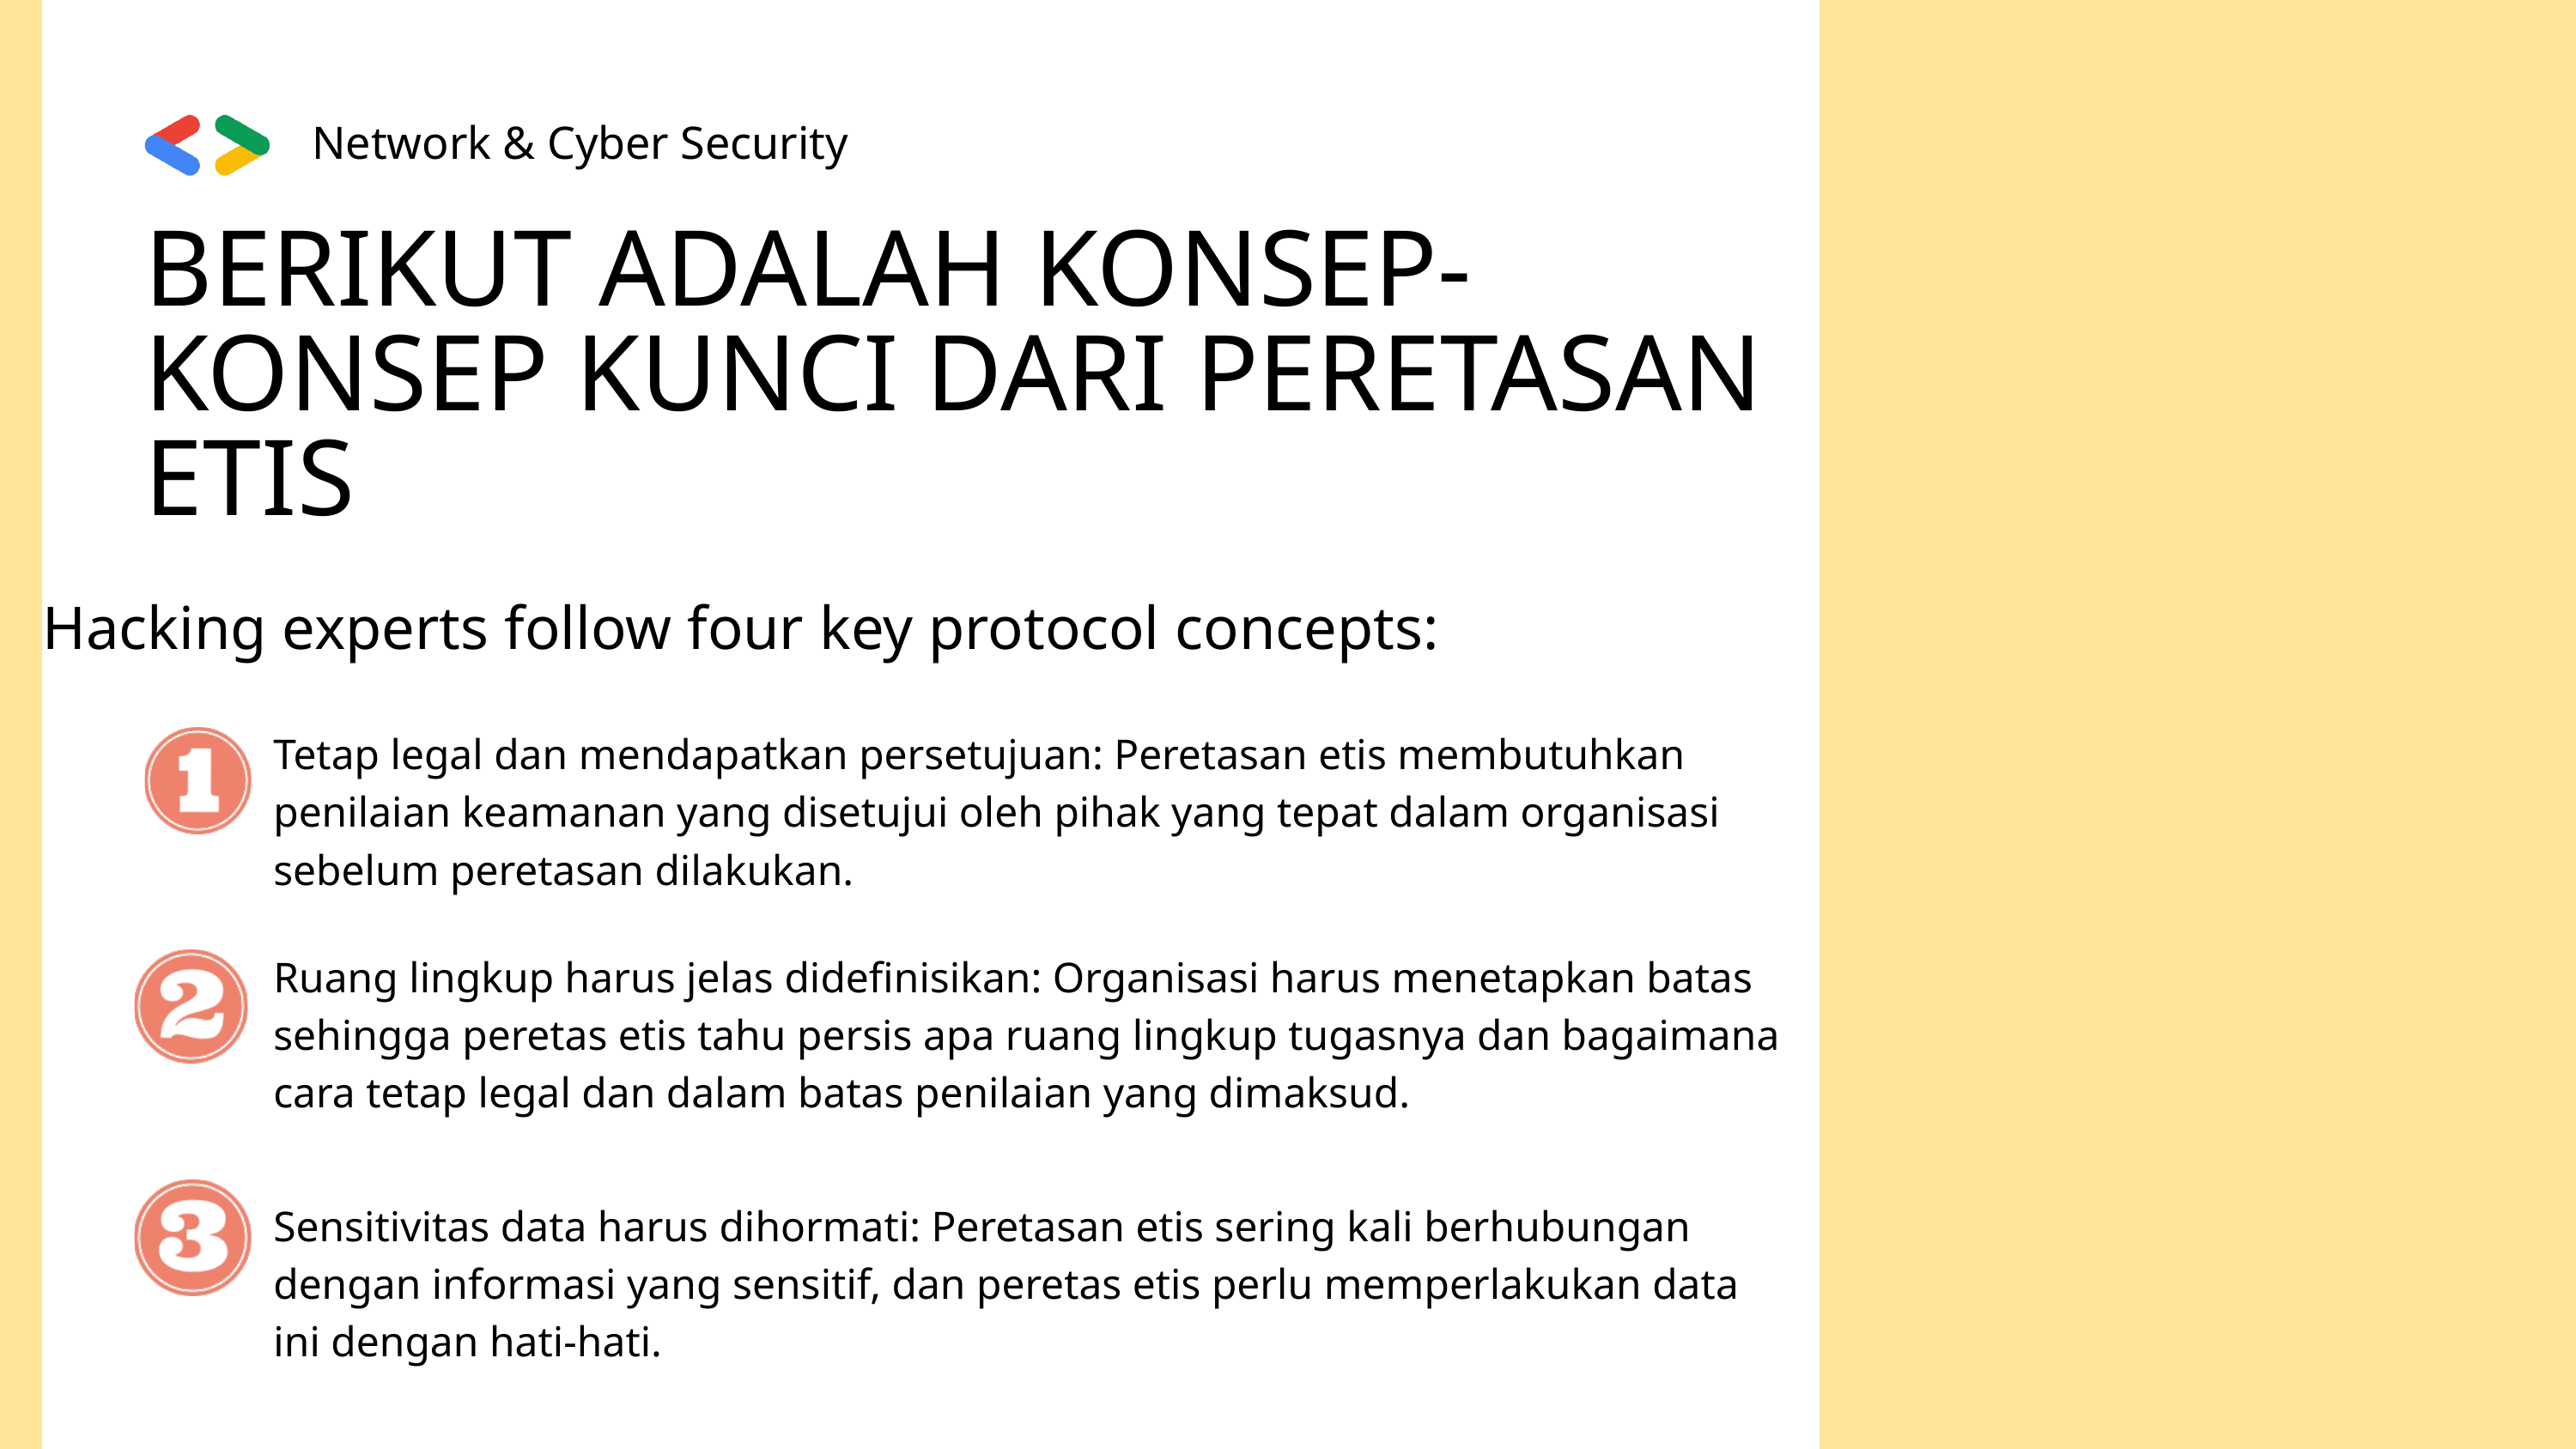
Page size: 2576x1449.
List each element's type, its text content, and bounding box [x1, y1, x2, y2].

text_box Ruang lingkup harus jelas didefinisikan: Organisasi harus menetapkan batas sehingga peretas etis tahu persis apa ruang lingkup tugasnya dan bagaimana cara tetap legal dan dalam batas penilaian yang dimaksud. [273, 943, 1798, 1117]
text_box BERIKUT ADALAH KONSEP-KONSEP KUNCI DARI PERETASAN ETIS [144, 221, 1794, 537]
text_box Network & Cyber Security [312, 123, 960, 169]
text_box [134, 949, 248, 1064]
text_box [144, 727, 252, 834]
text_box [134, 1179, 252, 1297]
text_box Sensitivitas data harus dihormati: Peretasan etis sering kali berhubungan dengan informasi yang sensitif, dan peretas etis perlu memperlakukan data ini dengan hati-hati. [273, 1191, 1798, 1365]
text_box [0, 0, 43, 1449]
text_box Tetap legal dan mendapatkan persetujuan: Peretasan etis membutuhkan penilaian keamanan yang disetujui oleh pihak yang tepat dalam organisasi sebelum peretasan dilakukan. [273, 720, 1798, 894]
text_box Hacking experts follow four key protocol concepts: [49, 578, 1783, 661]
text_box [144, 82, 270, 208]
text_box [1819, 0, 2576, 1449]
